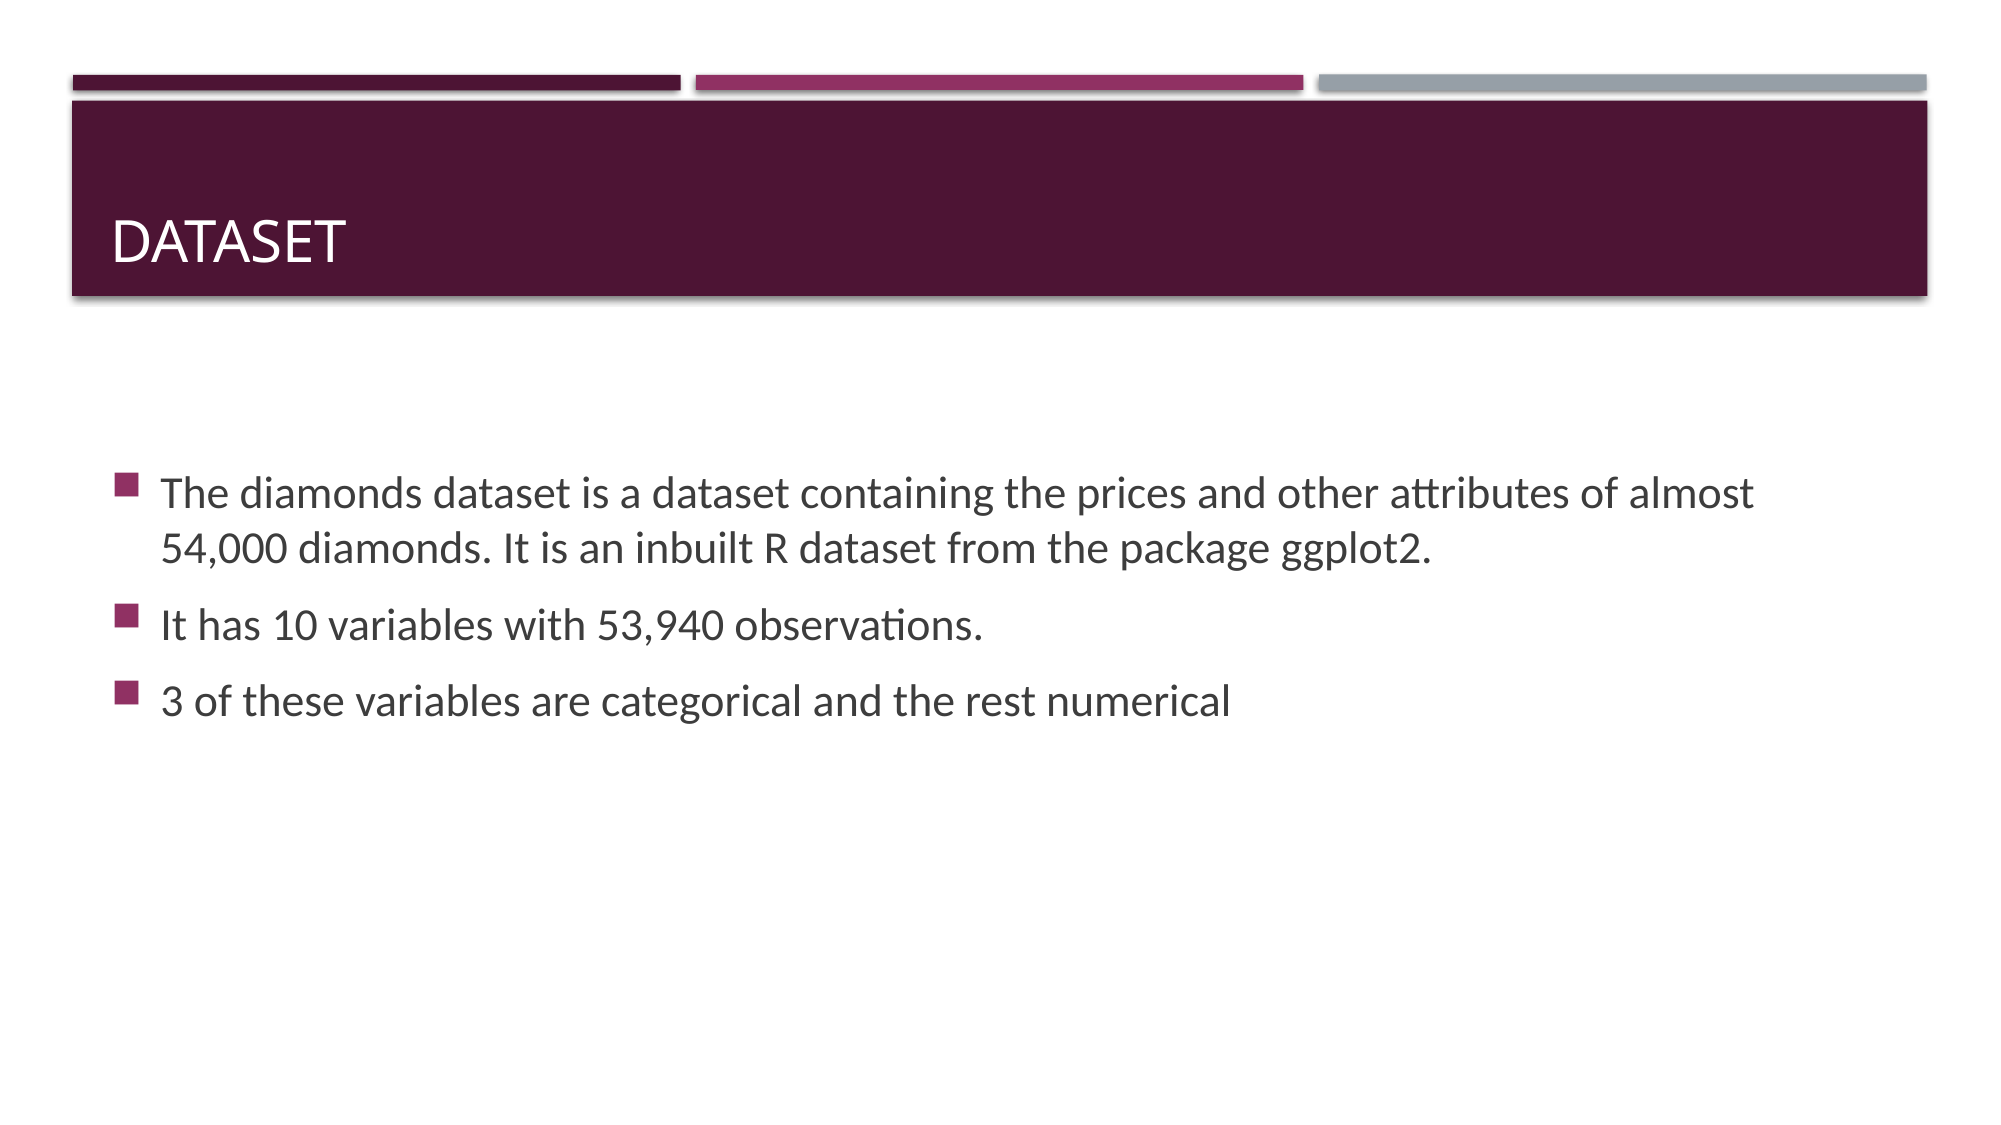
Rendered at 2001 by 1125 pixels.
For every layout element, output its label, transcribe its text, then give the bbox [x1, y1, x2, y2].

title DATASET [95, 115, 1905, 282]
list The diamonds dataset is a dataset containing the prices and other attributes of almost 54,000 diamonds. It is an inbuilt R dataset from the package ggplot2. It has 10 variables with 53,940 observations. 3 of these variables are categorical and the rest numerical [95, 357, 1905, 962]
